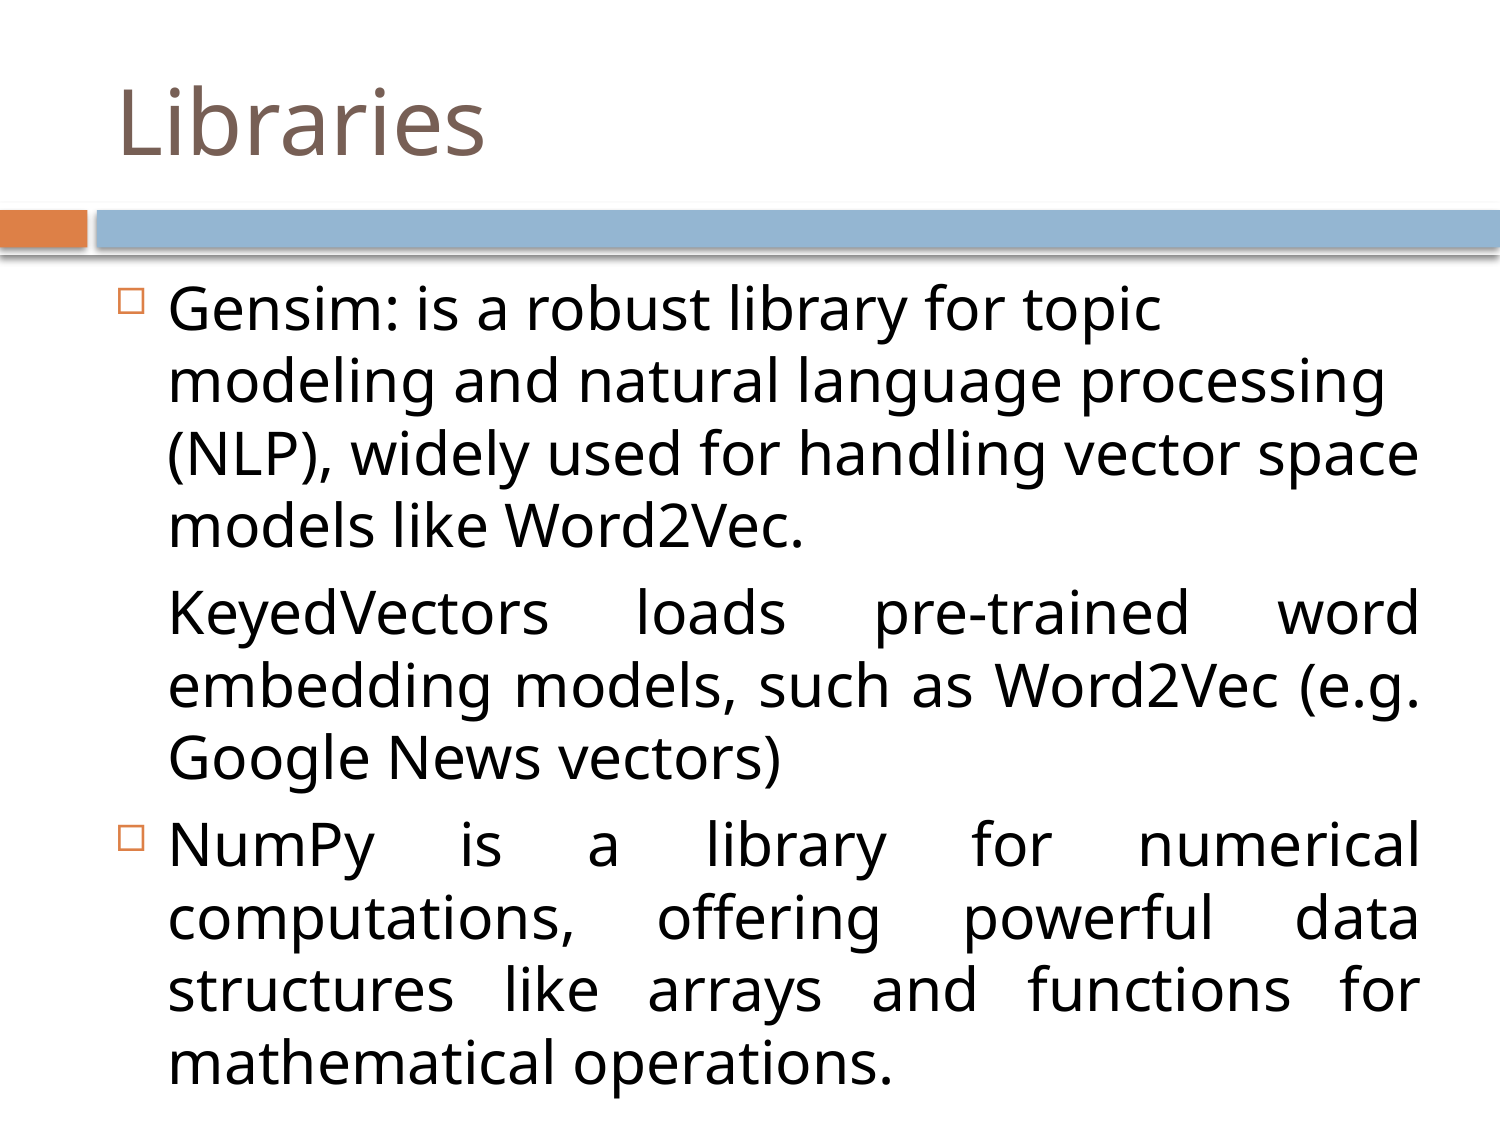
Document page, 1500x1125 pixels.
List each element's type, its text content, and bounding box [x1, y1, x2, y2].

title Libraries [100, 37, 1438, 200]
list Gensim: is a robust library for topic modeling and natural language processing (NLP), widely used for handling vector space models like Word2Vec. KeyedVectors loads pre-trained word embedding models, such as Word2Vec (e.g. Google News vectors) NumPy is a library for numerical computations, offering powerful data structures like arrays and functions for mathematical operations. [100, 262, 1438, 1000]
